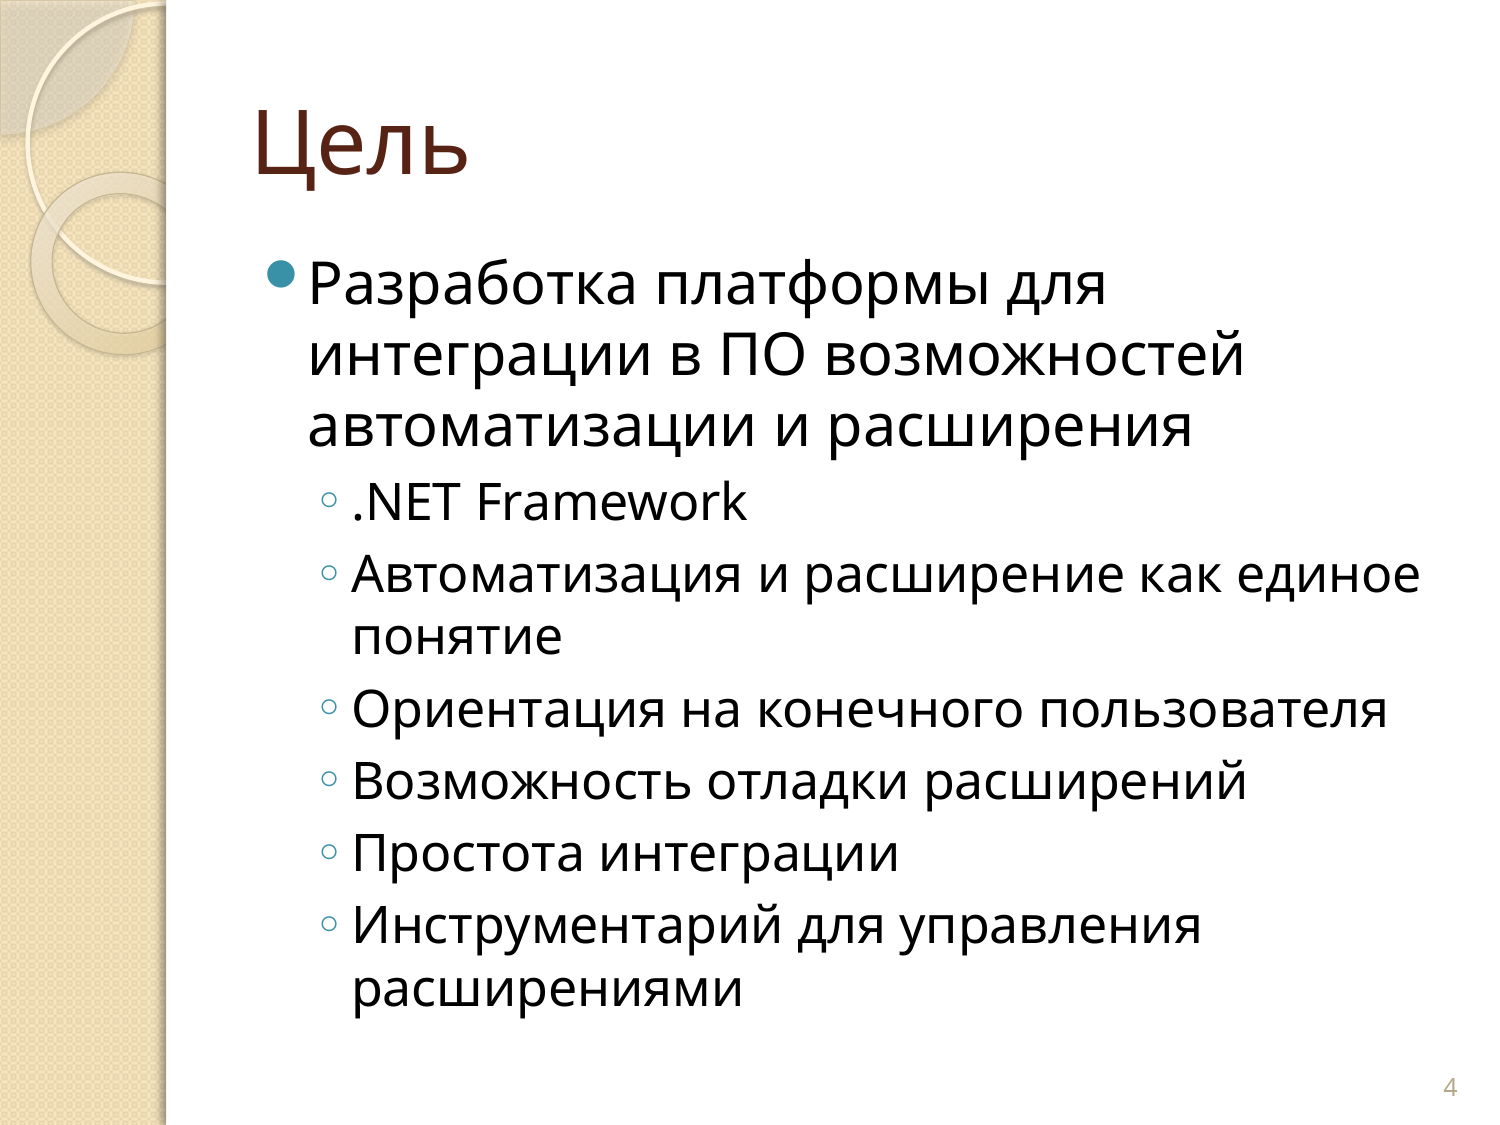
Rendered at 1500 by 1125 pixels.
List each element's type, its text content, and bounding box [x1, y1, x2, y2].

list Разработка платформы для интеграции в ПО возможностей автоматизации и расширения .NET Framework Автоматизация и расширение как единое понятие Ориентация на конечного пользователя Возможность отладки расширений Простота интеграции Инструментарий для управления расширениями [235, 237, 1466, 1025]
title Цель [235, 45, 1466, 233]
slide_number 4 [1413, 1034, 1488, 1113]
